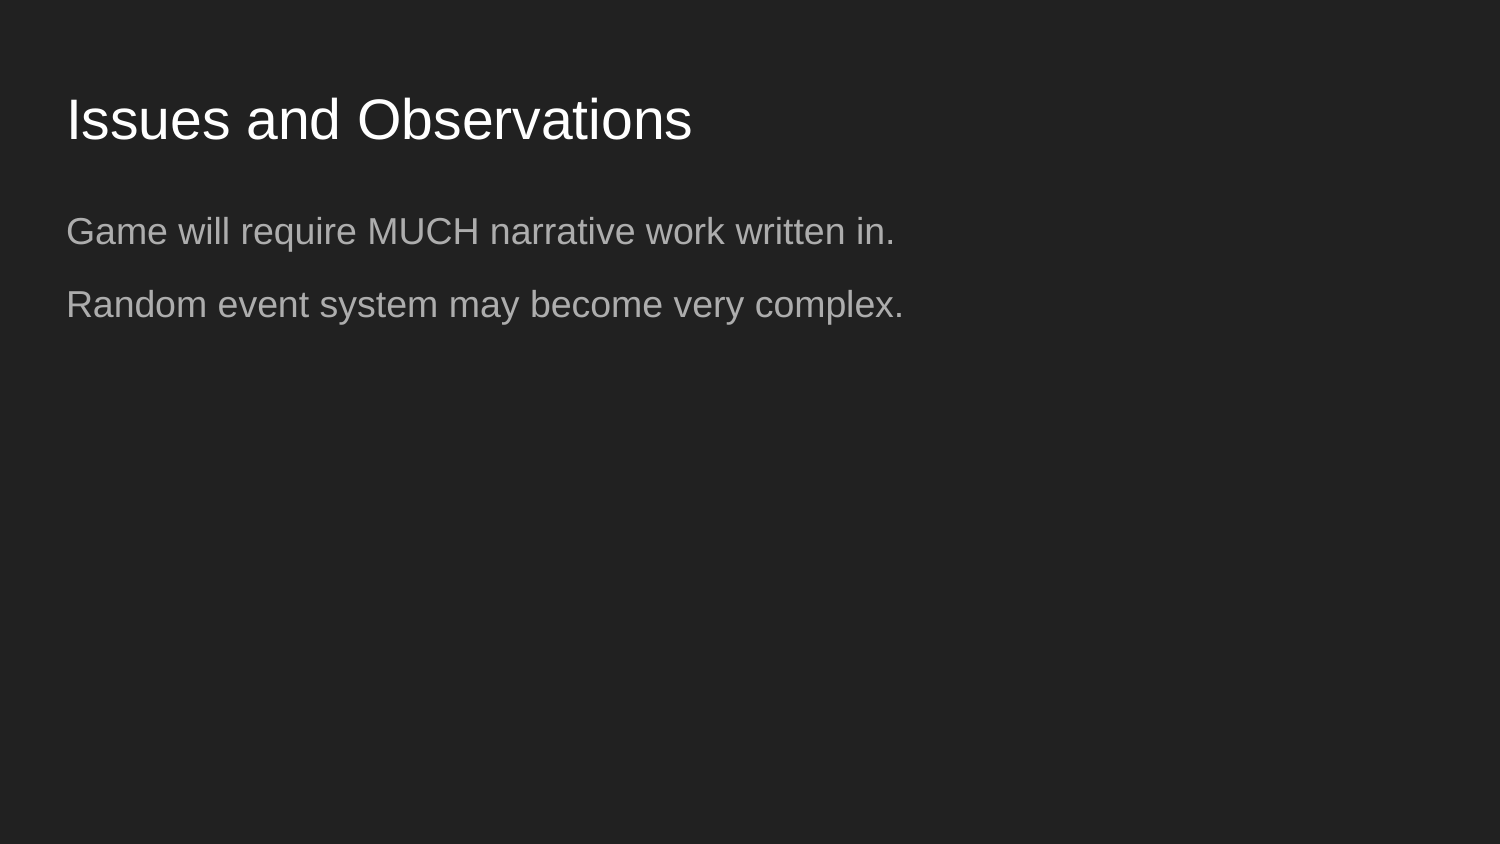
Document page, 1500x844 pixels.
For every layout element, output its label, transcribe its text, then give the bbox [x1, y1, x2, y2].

list Game will require MUCH narrative work written in. Random event system may become very complex. [51, 189, 1449, 750]
title Issues and Observations [51, 72, 1449, 167]
